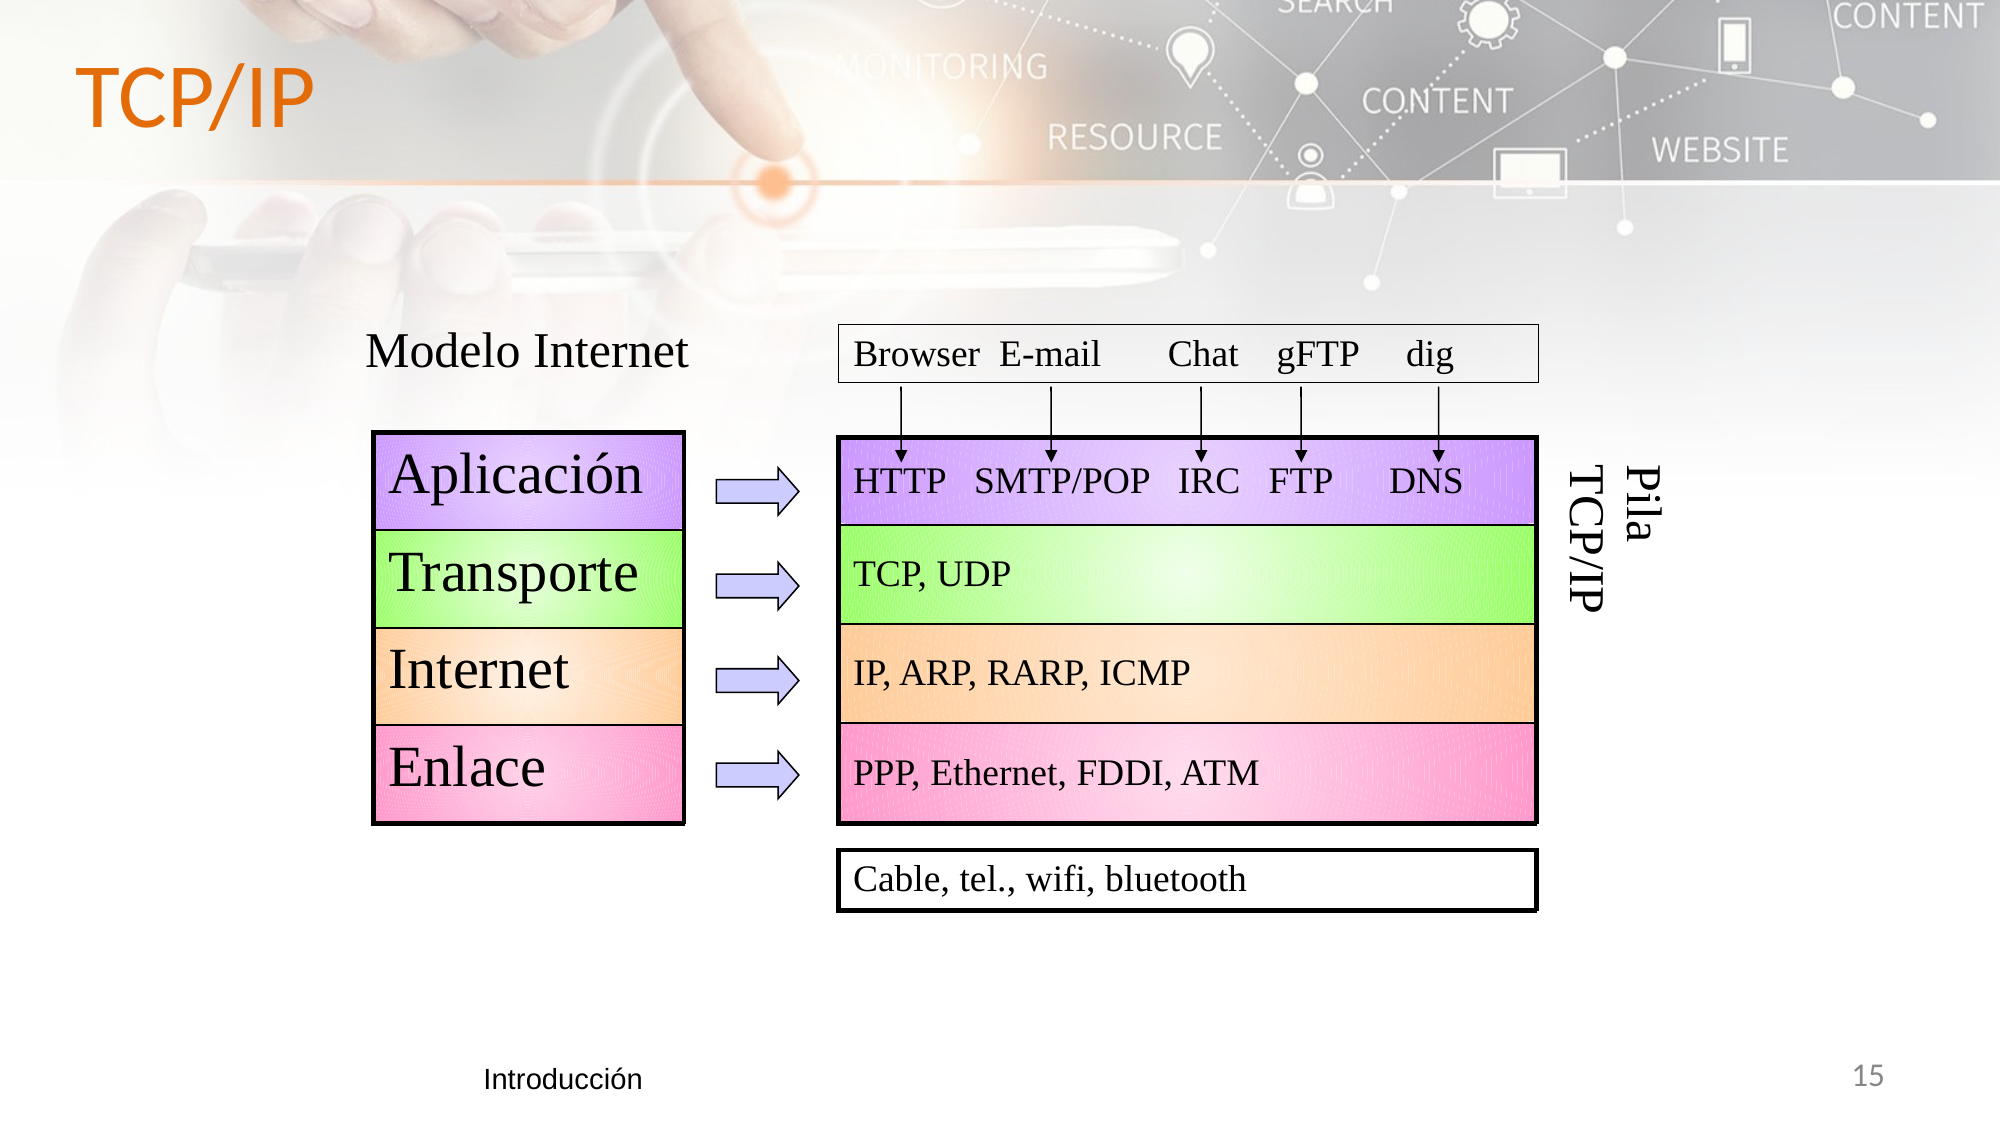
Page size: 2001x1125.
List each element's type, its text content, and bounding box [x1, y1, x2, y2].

text_box Browser E-mail Chat gFTP dig [838, 324, 1539, 383]
text_box [716, 751, 799, 799]
text_box [716, 467, 799, 516]
slide_number ‹#› [1433, 1042, 1900, 1103]
text_box [716, 562, 799, 610]
text_box Pila TCP/IP [1551, 449, 1681, 707]
text_box TCP/IP [60, 28, 1331, 154]
text_box Modelo Internet [350, 314, 705, 387]
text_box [838, 437, 1537, 824]
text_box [838, 849, 1537, 911]
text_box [373, 432, 685, 824]
text_box Introducción [468, 1024, 1473, 1103]
text_box [716, 656, 799, 705]
